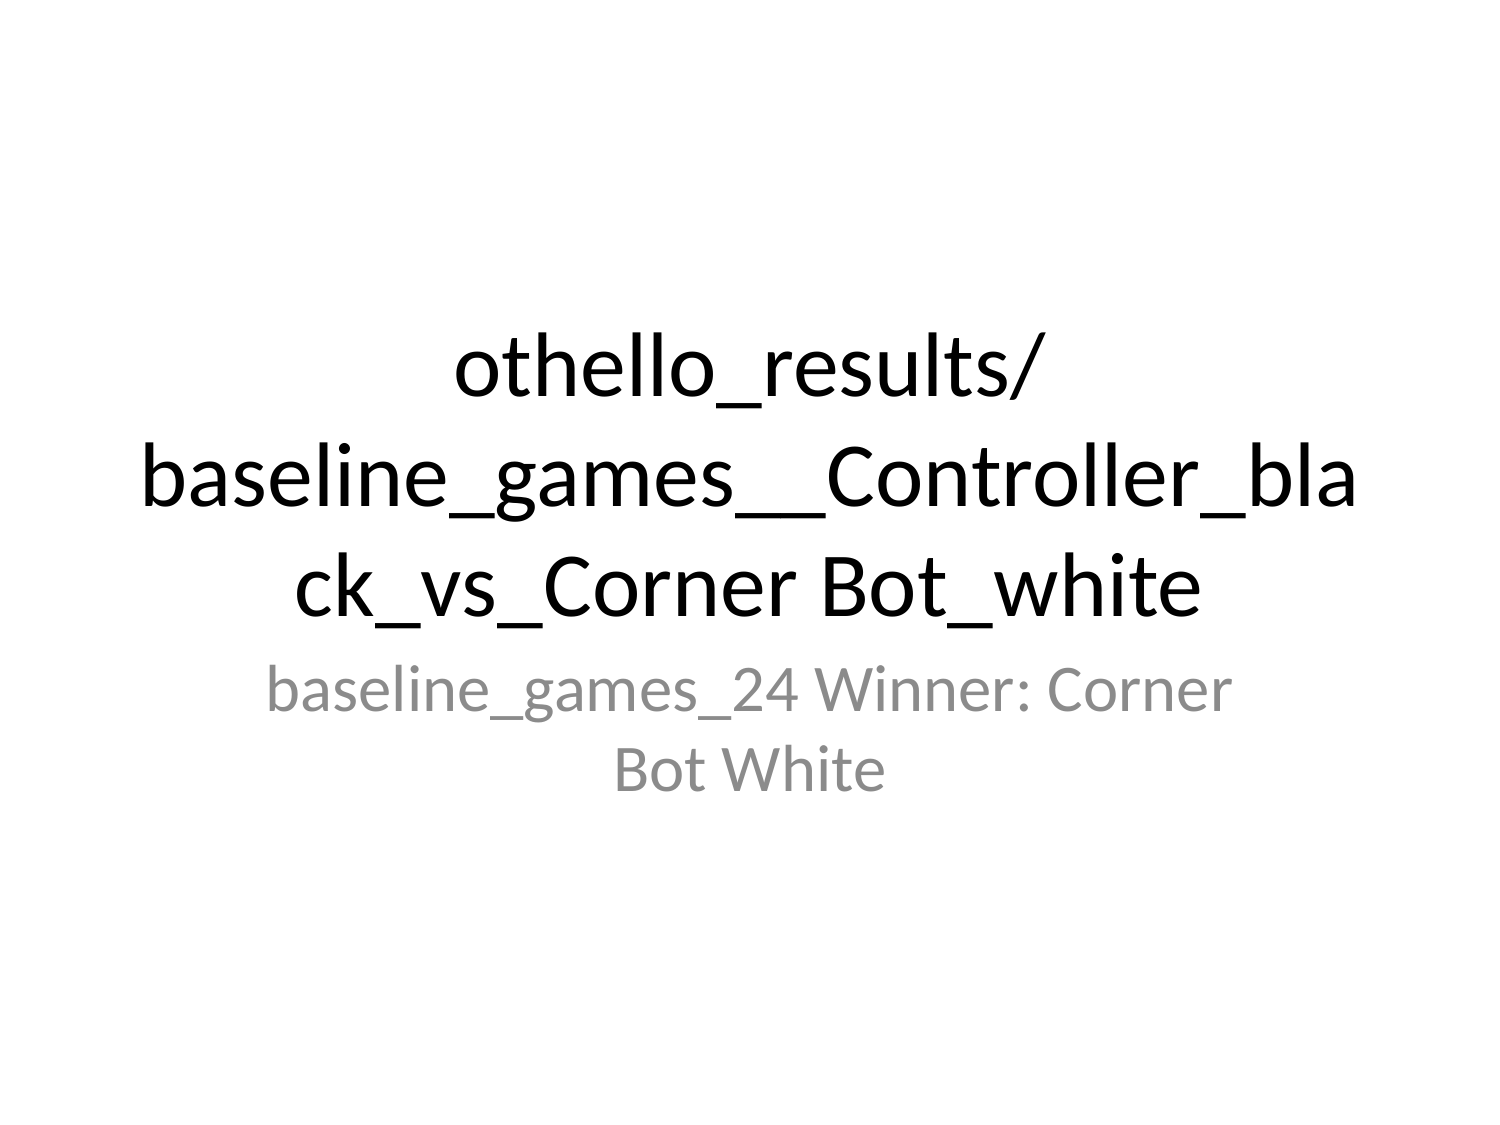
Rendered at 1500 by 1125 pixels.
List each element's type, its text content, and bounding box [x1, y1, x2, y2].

subtitle baseline_games_24 Winner: Corner Bot White [225, 637, 1275, 925]
title othello_results/baseline_games__Controller_black_vs_Corner Bot_white [112, 349, 1388, 591]
